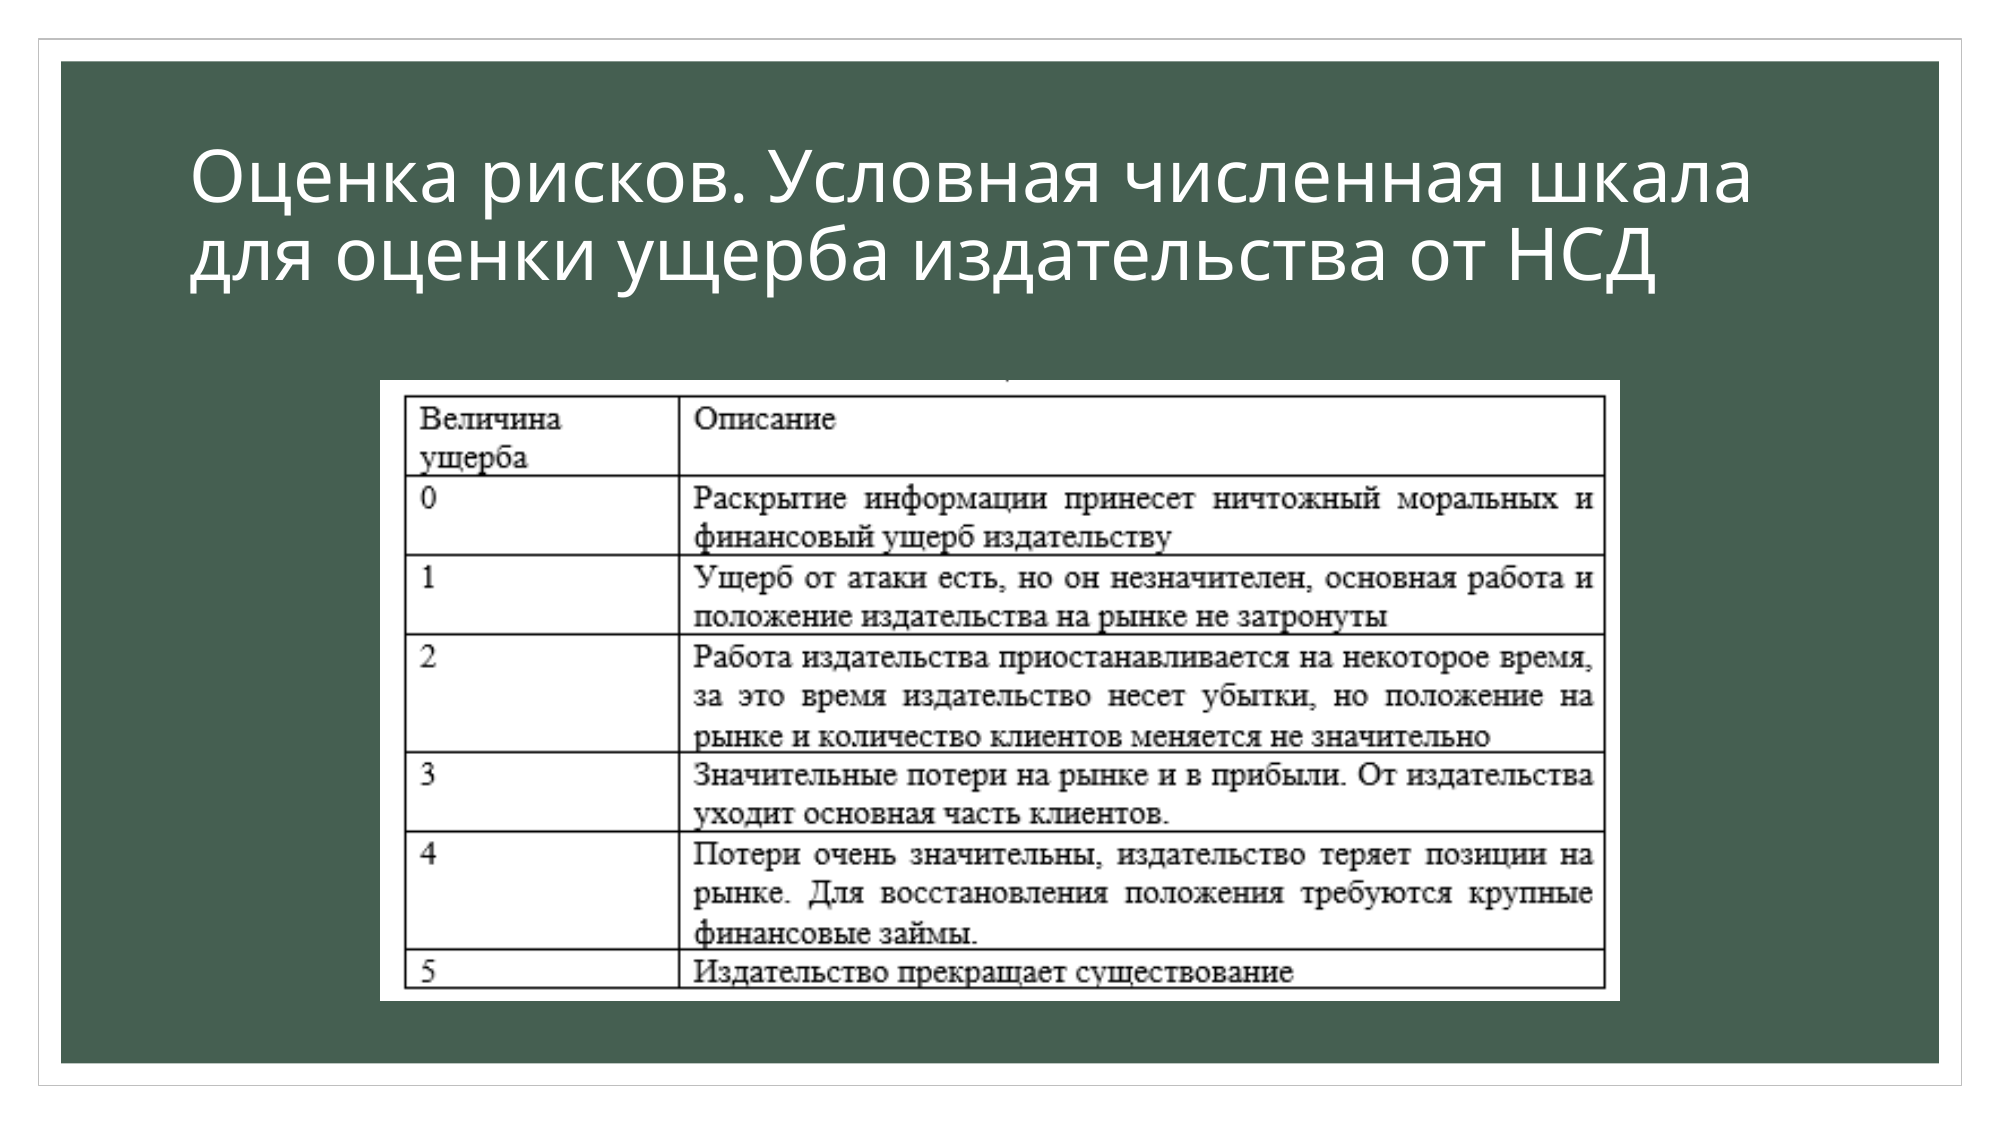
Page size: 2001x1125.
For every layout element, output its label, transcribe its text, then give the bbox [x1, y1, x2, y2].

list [380, 380, 1620, 1001]
title Оценка рисков. Условная численная шкала для оценки ущерба издательства от НСД [174, 105, 1825, 331]
